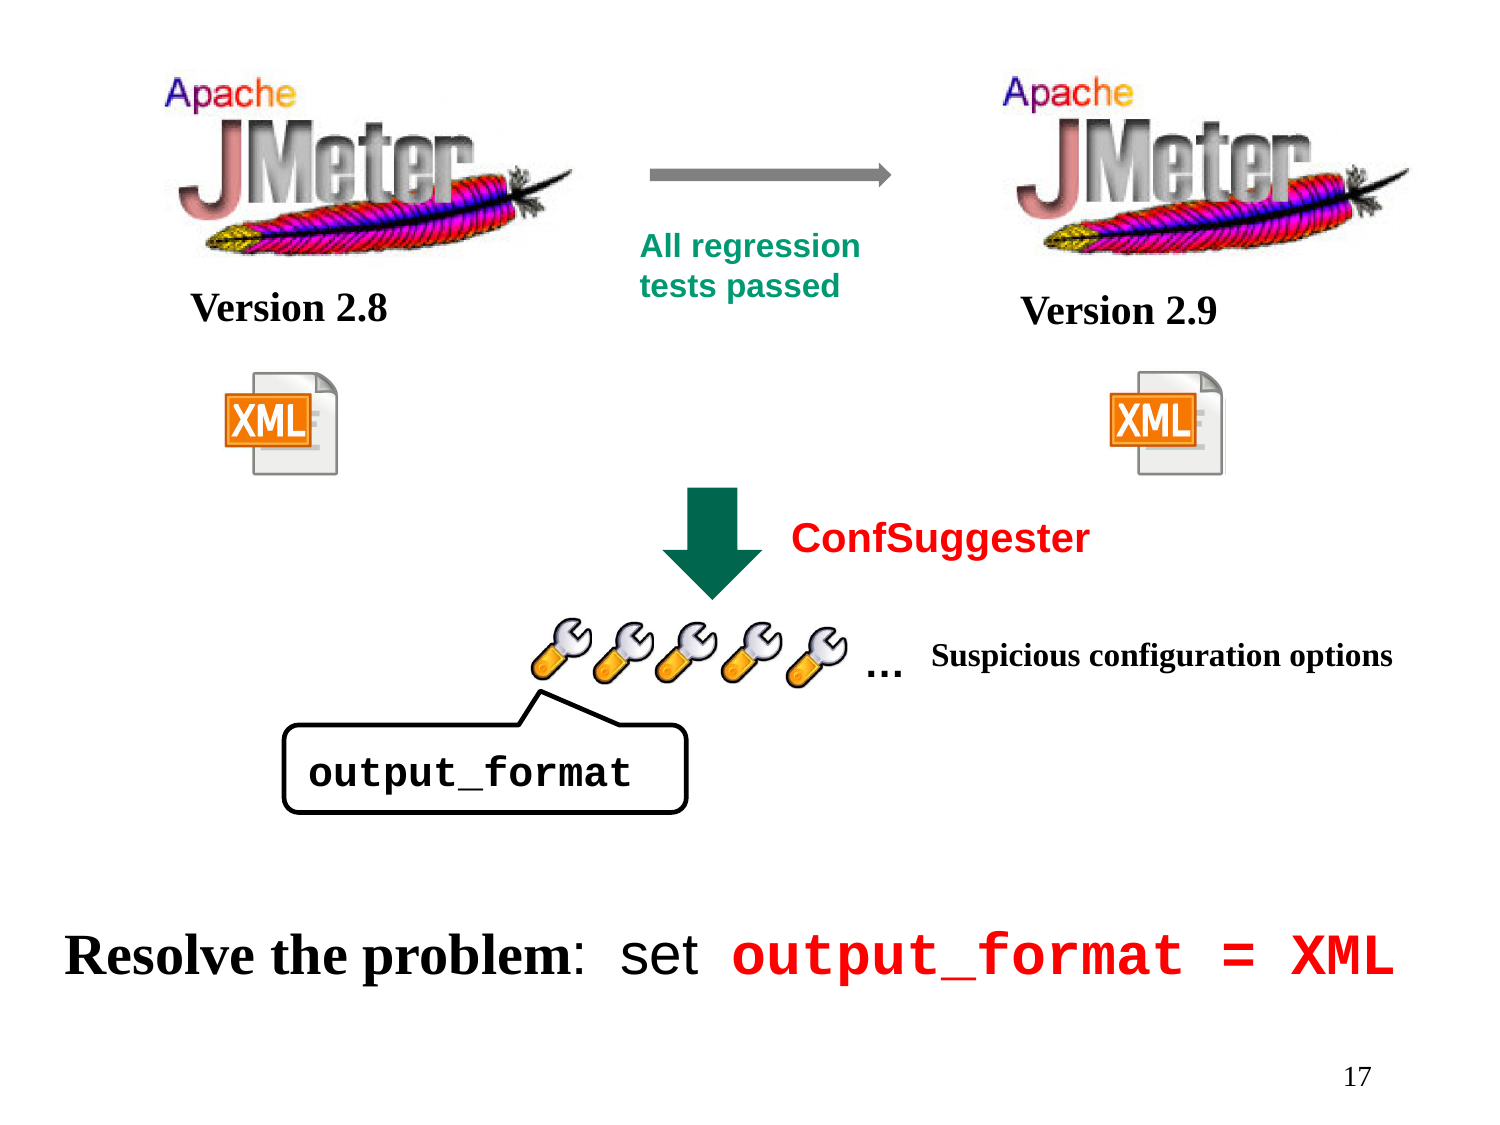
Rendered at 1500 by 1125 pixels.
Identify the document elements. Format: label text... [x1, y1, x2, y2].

picture [221, 369, 341, 479]
text_box ConfSuggester [776, 503, 1106, 569]
text_box [649, 162, 892, 188]
picture [719, 620, 783, 684]
picture [1106, 368, 1231, 488]
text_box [974, 62, 1430, 341]
text_box All regression tests passed [624, 216, 925, 312]
text_box Version 2.8 [175, 284, 513, 337]
picture [784, 625, 848, 689]
text_box Suspicious configuration options [849, 625, 1475, 681]
slide_number 17 [1074, 1049, 1388, 1125]
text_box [283, 724, 687, 813]
text_box Resolve the problem: set output_format = XML [49, 908, 1475, 1044]
picture [529, 617, 718, 685]
picture [137, 63, 593, 276]
text_box … [850, 628, 921, 694]
text_box [662, 487, 763, 601]
